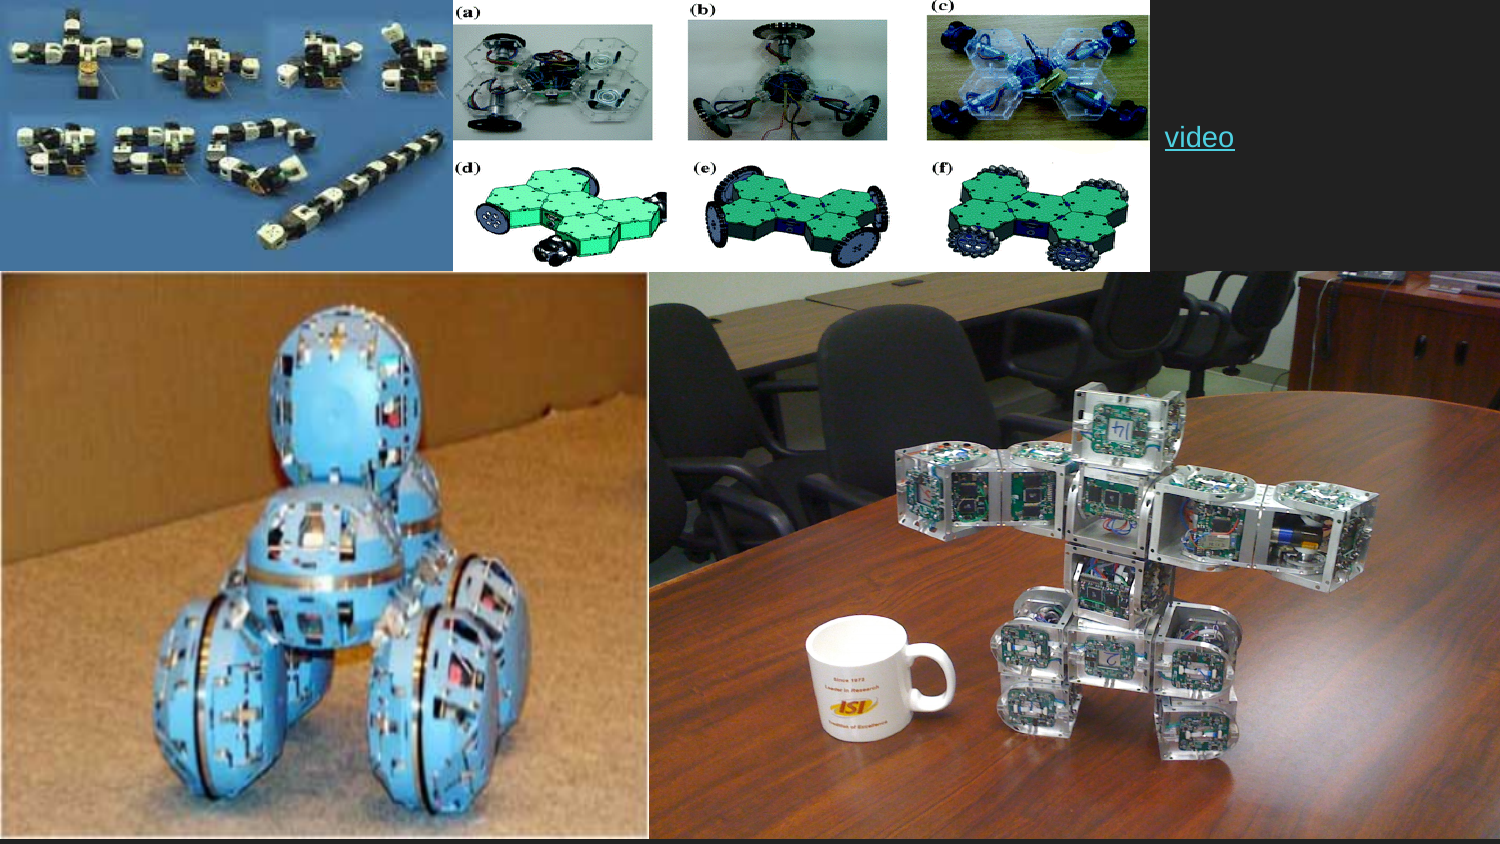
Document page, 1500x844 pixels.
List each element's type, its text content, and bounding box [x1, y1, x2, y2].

text_box video [1154, 103, 1500, 168]
picture [0, 0, 1500, 840]
